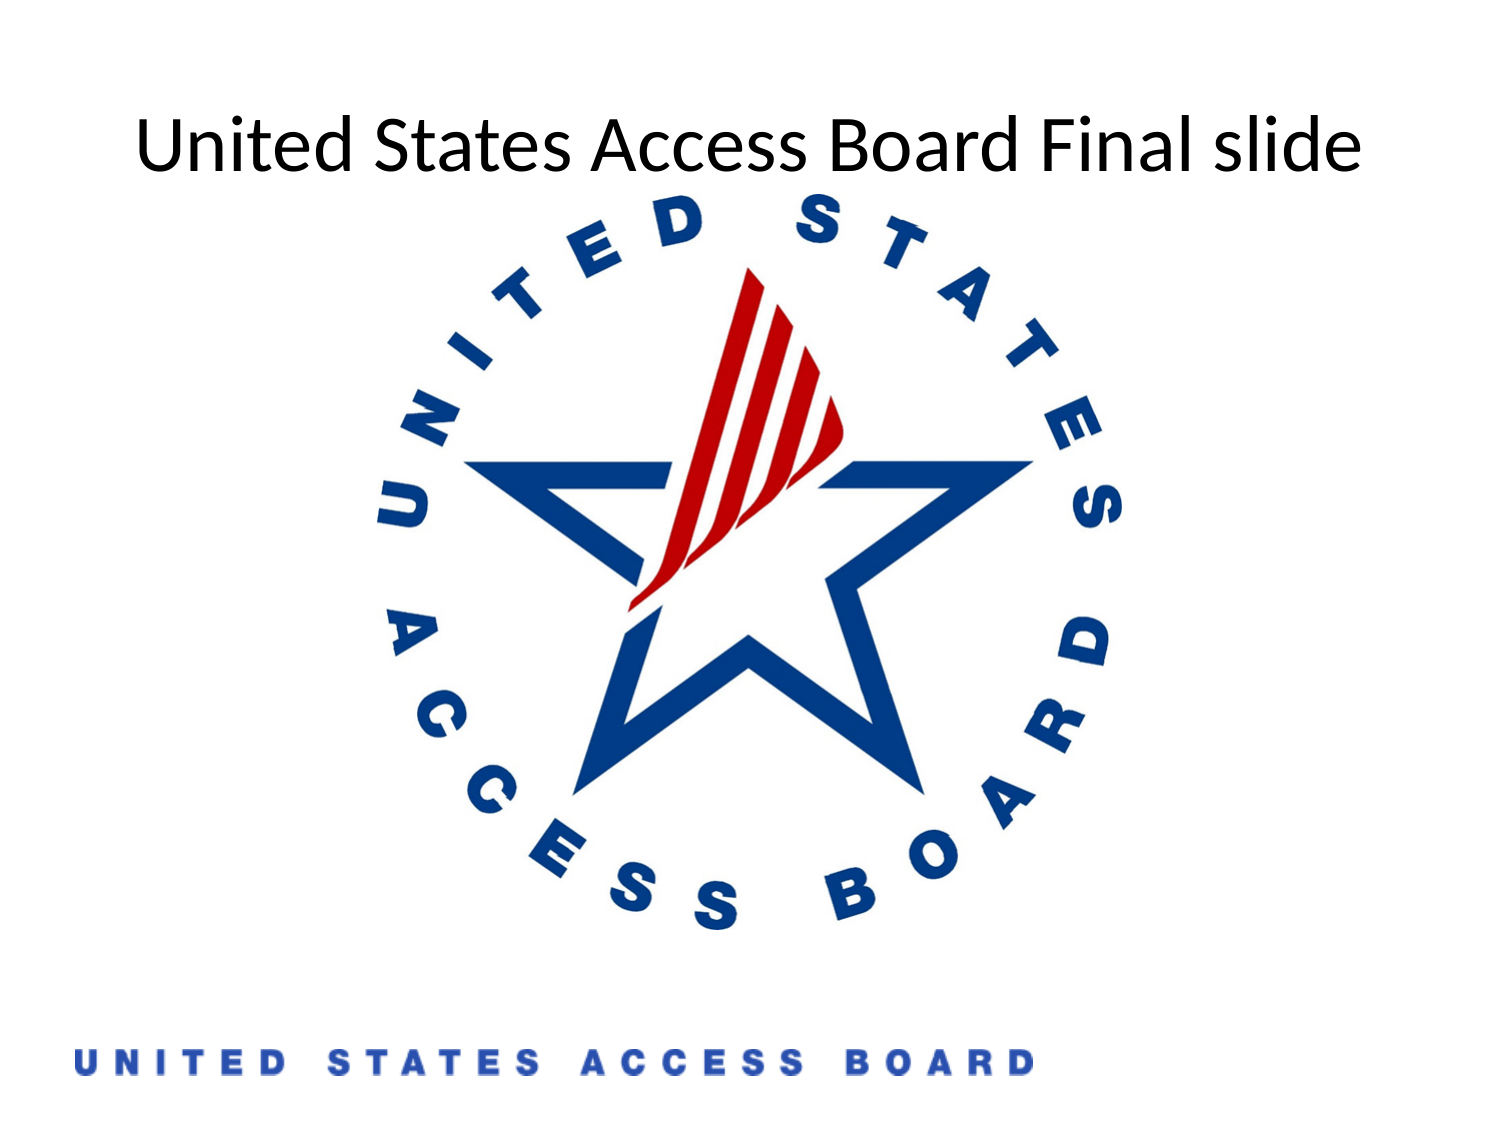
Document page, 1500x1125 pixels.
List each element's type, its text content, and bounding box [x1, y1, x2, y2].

title United States Access Board Final slide [75, 45, 1425, 233]
picture [377, 194, 1123, 931]
picture [75, 1049, 1033, 1076]
